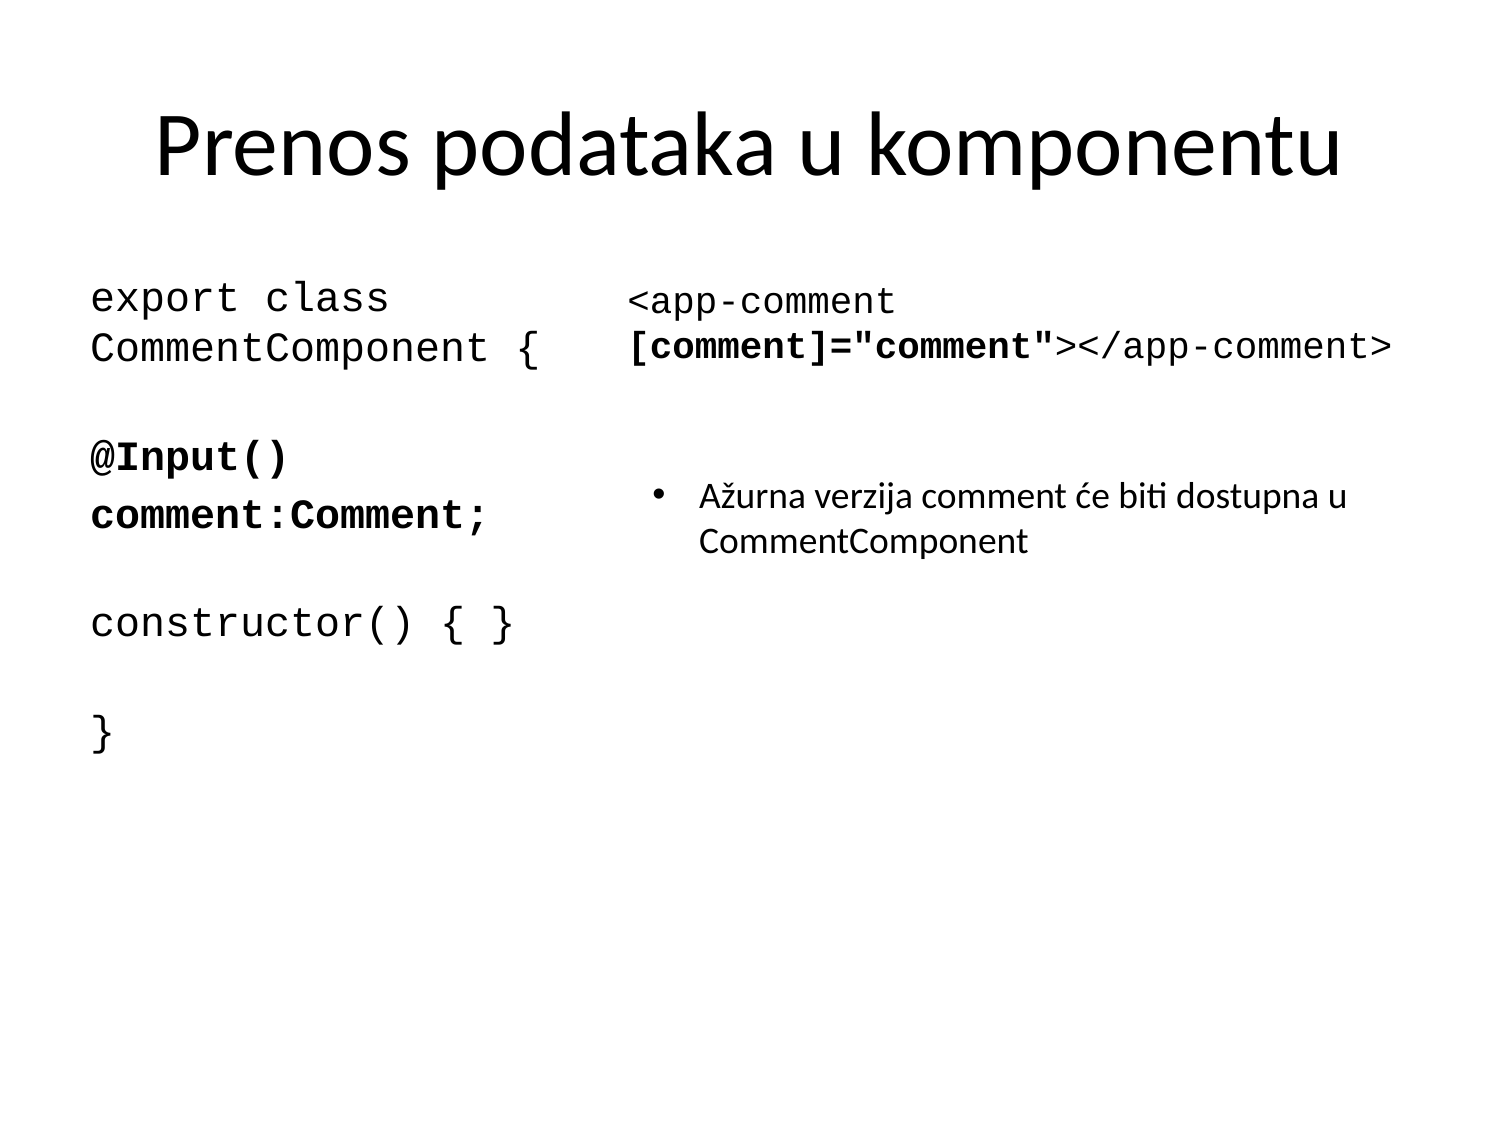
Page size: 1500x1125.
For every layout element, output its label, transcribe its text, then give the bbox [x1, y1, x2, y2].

title Prenos podataka u komponentu [75, 45, 1425, 233]
text_box Ažurna verzija comment će biti dostupna u CommentComponent [637, 463, 1388, 568]
text_box <app-comment [comment]="comment"></app-comment> [612, 268, 1488, 374]
list export class CommentComponent { @Input() comment:Comment; constructor() { } } [75, 262, 725, 1005]
